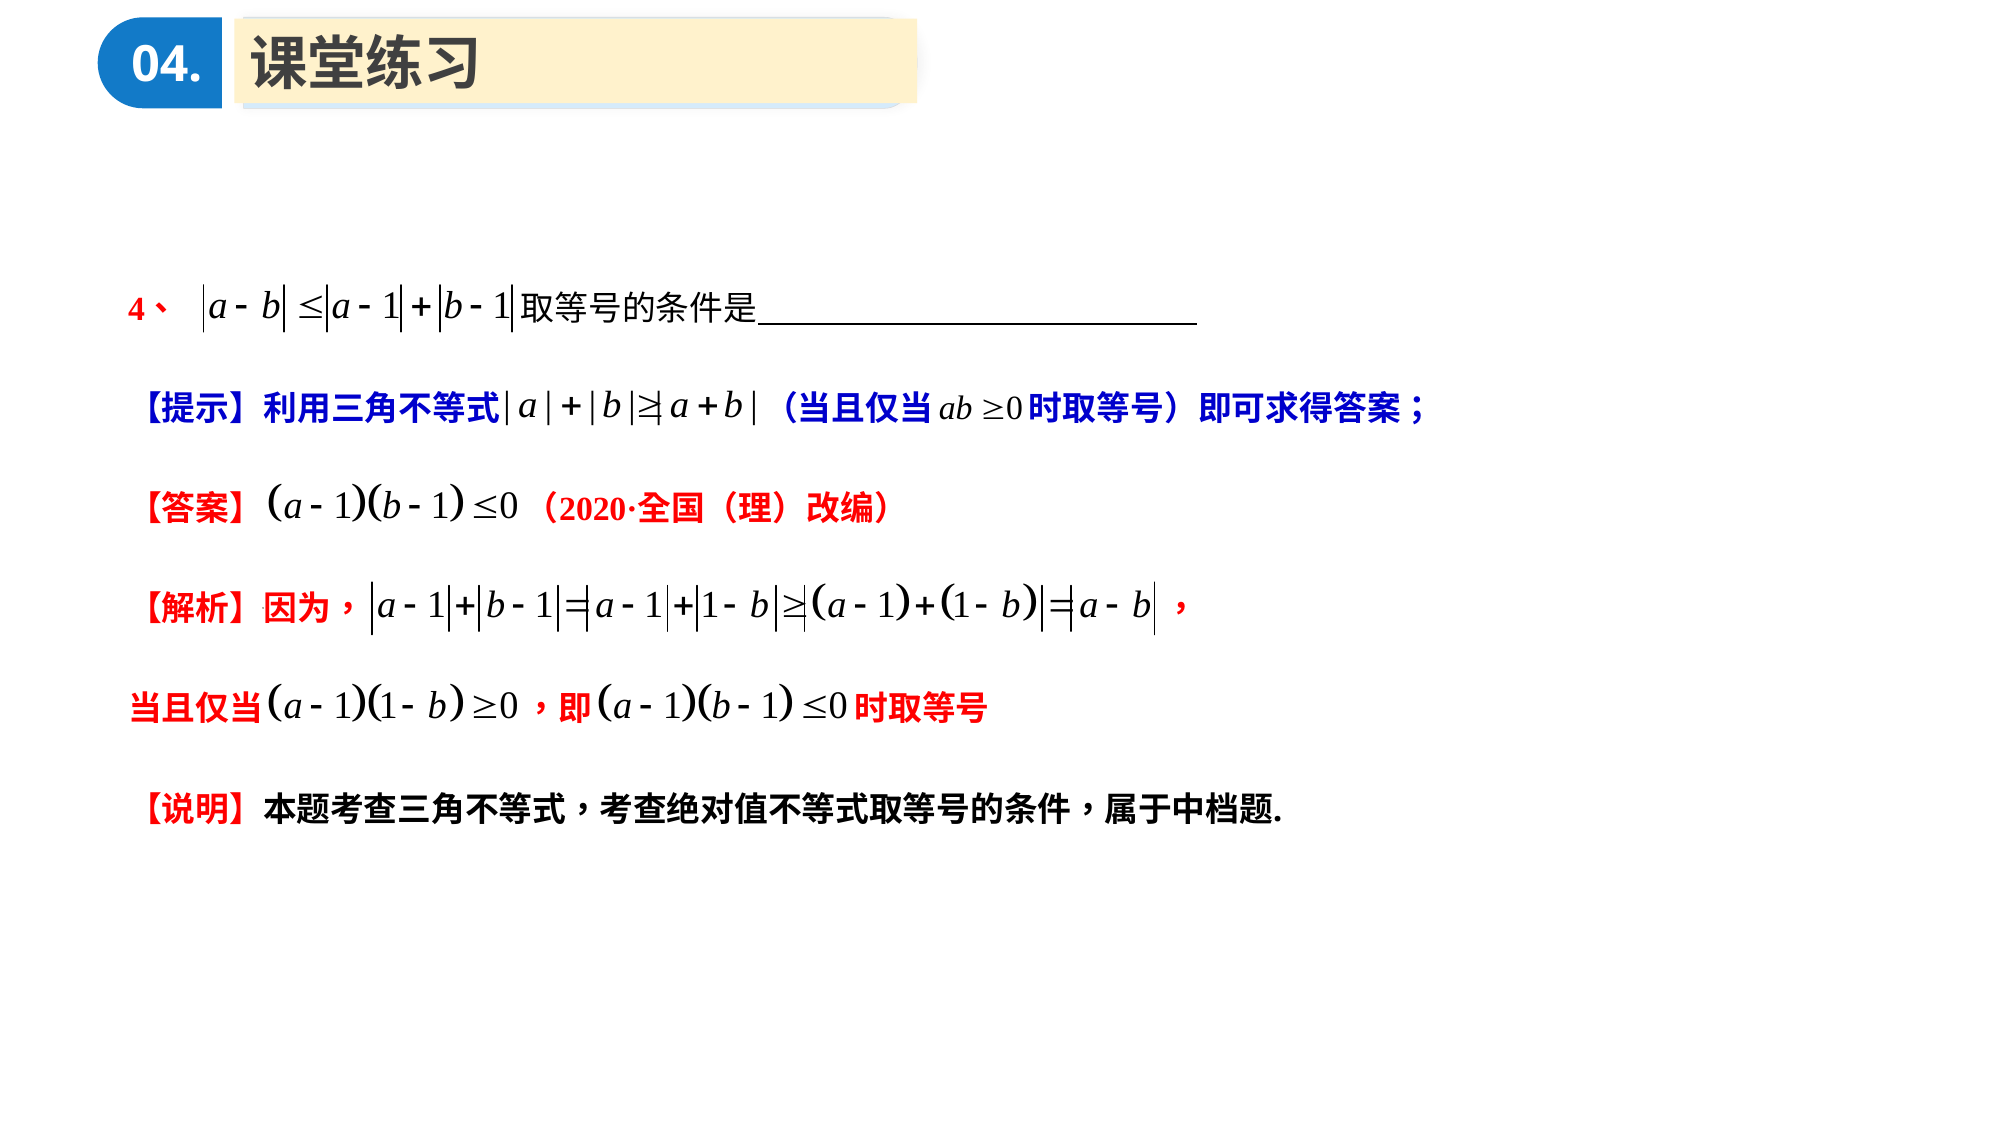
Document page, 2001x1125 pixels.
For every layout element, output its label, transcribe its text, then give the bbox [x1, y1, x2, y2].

text_box [119, 17, 222, 24]
text_box [242, 104, 901, 110]
text_box 课堂练习 [234, 18, 918, 104]
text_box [127, 258, 1847, 1125]
text_box [97, 26, 222, 109]
text_box 04. [116, 24, 244, 99]
